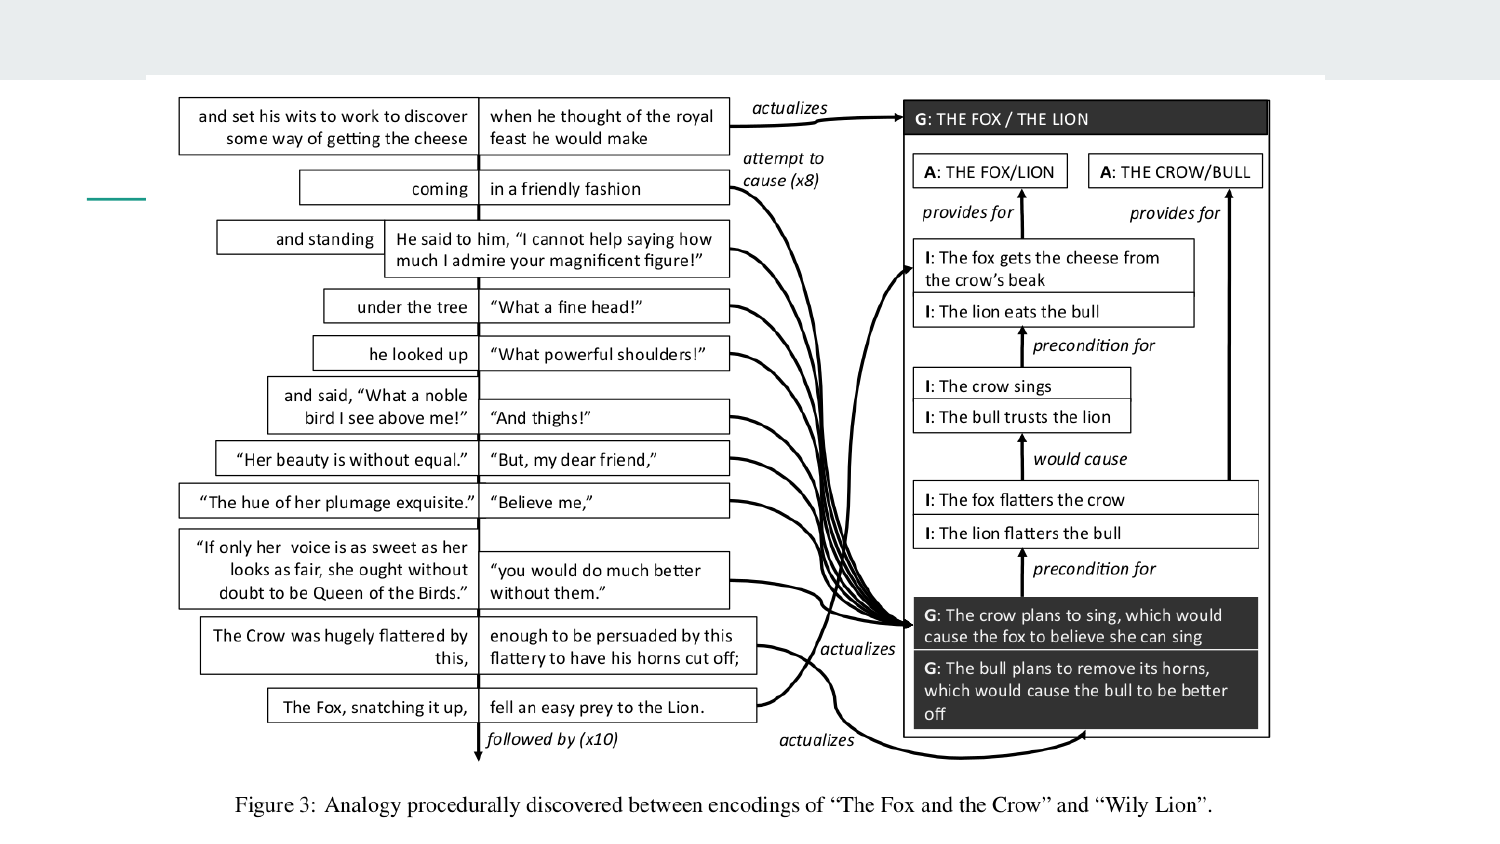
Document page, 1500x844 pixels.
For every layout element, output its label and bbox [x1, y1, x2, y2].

picture [146, 75, 1325, 832]
